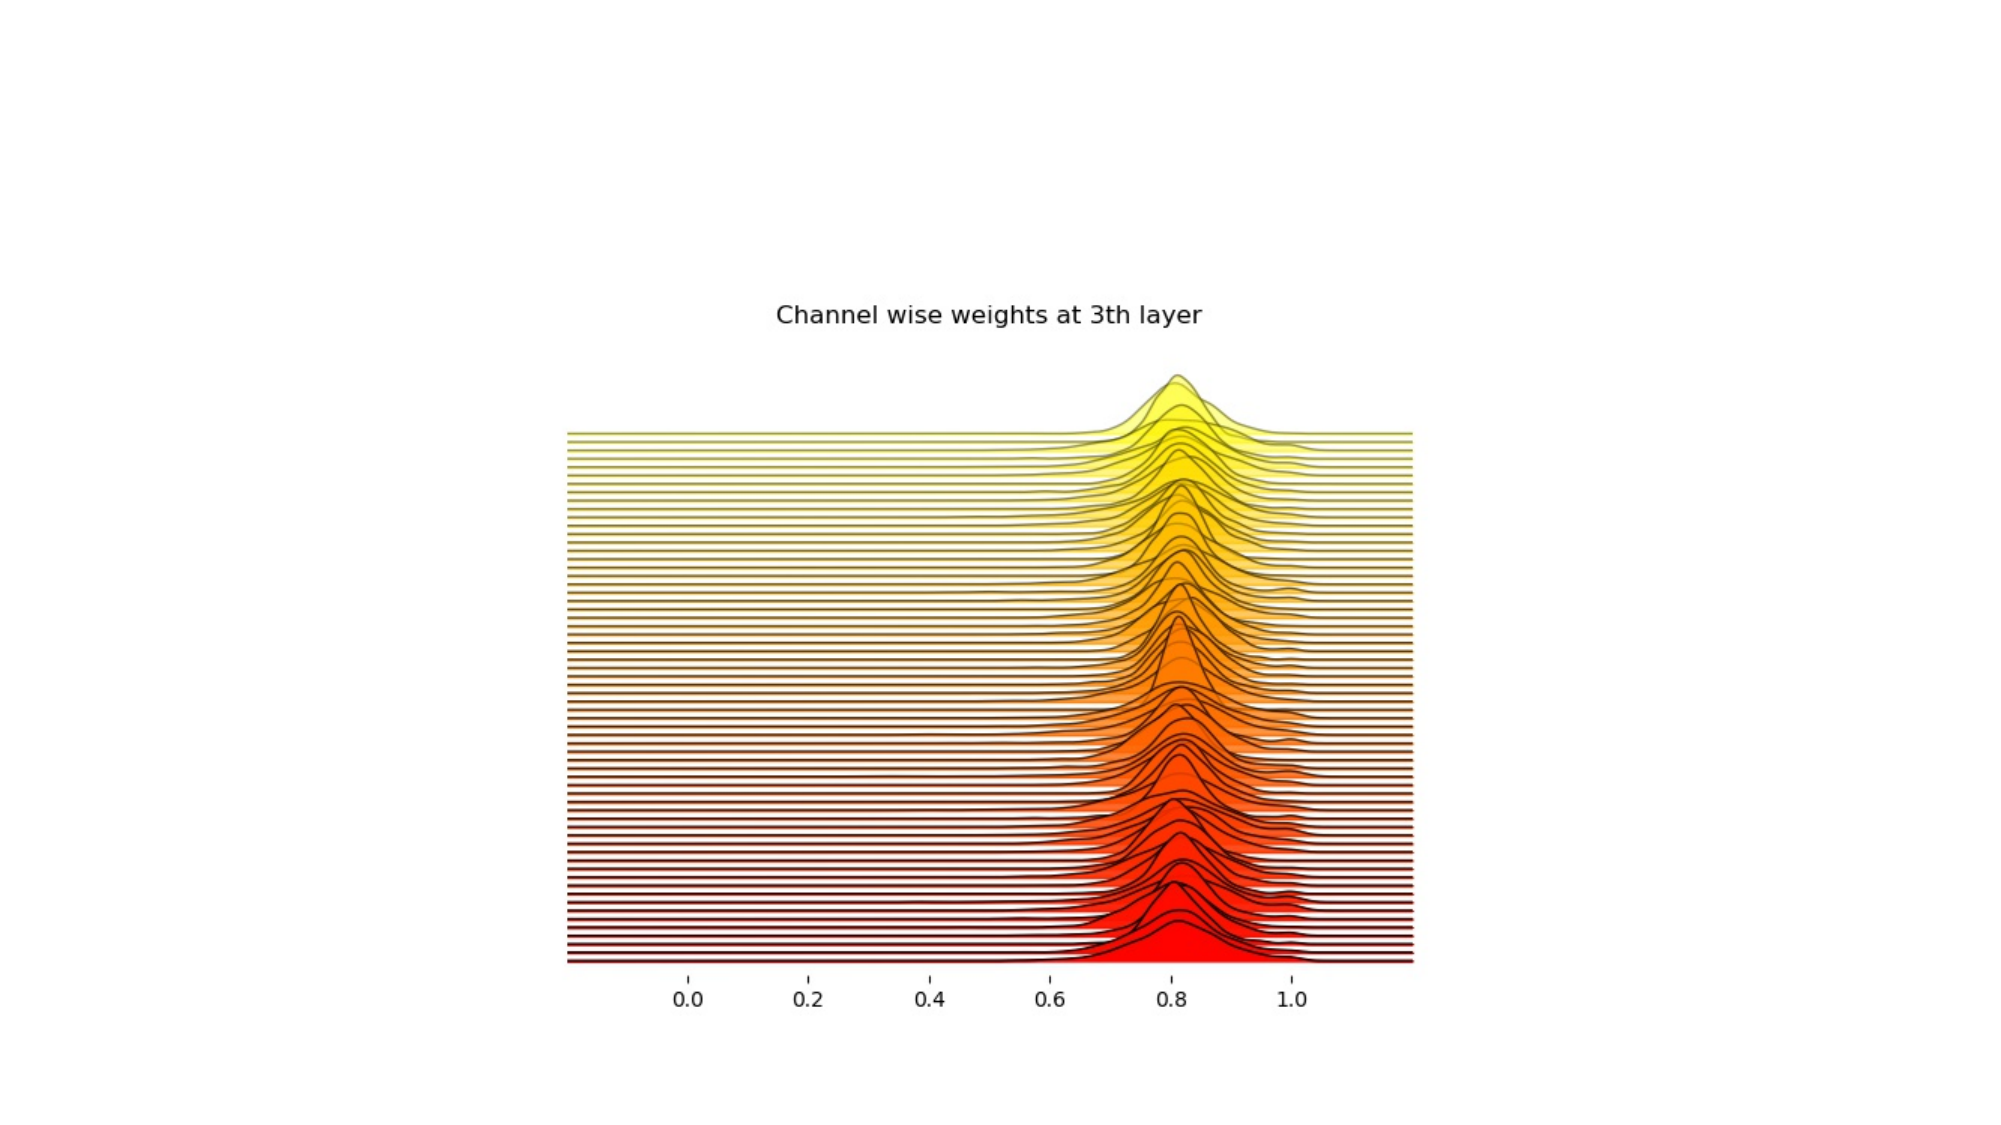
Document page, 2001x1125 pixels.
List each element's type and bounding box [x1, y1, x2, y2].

picture [539, 283, 1440, 1034]
